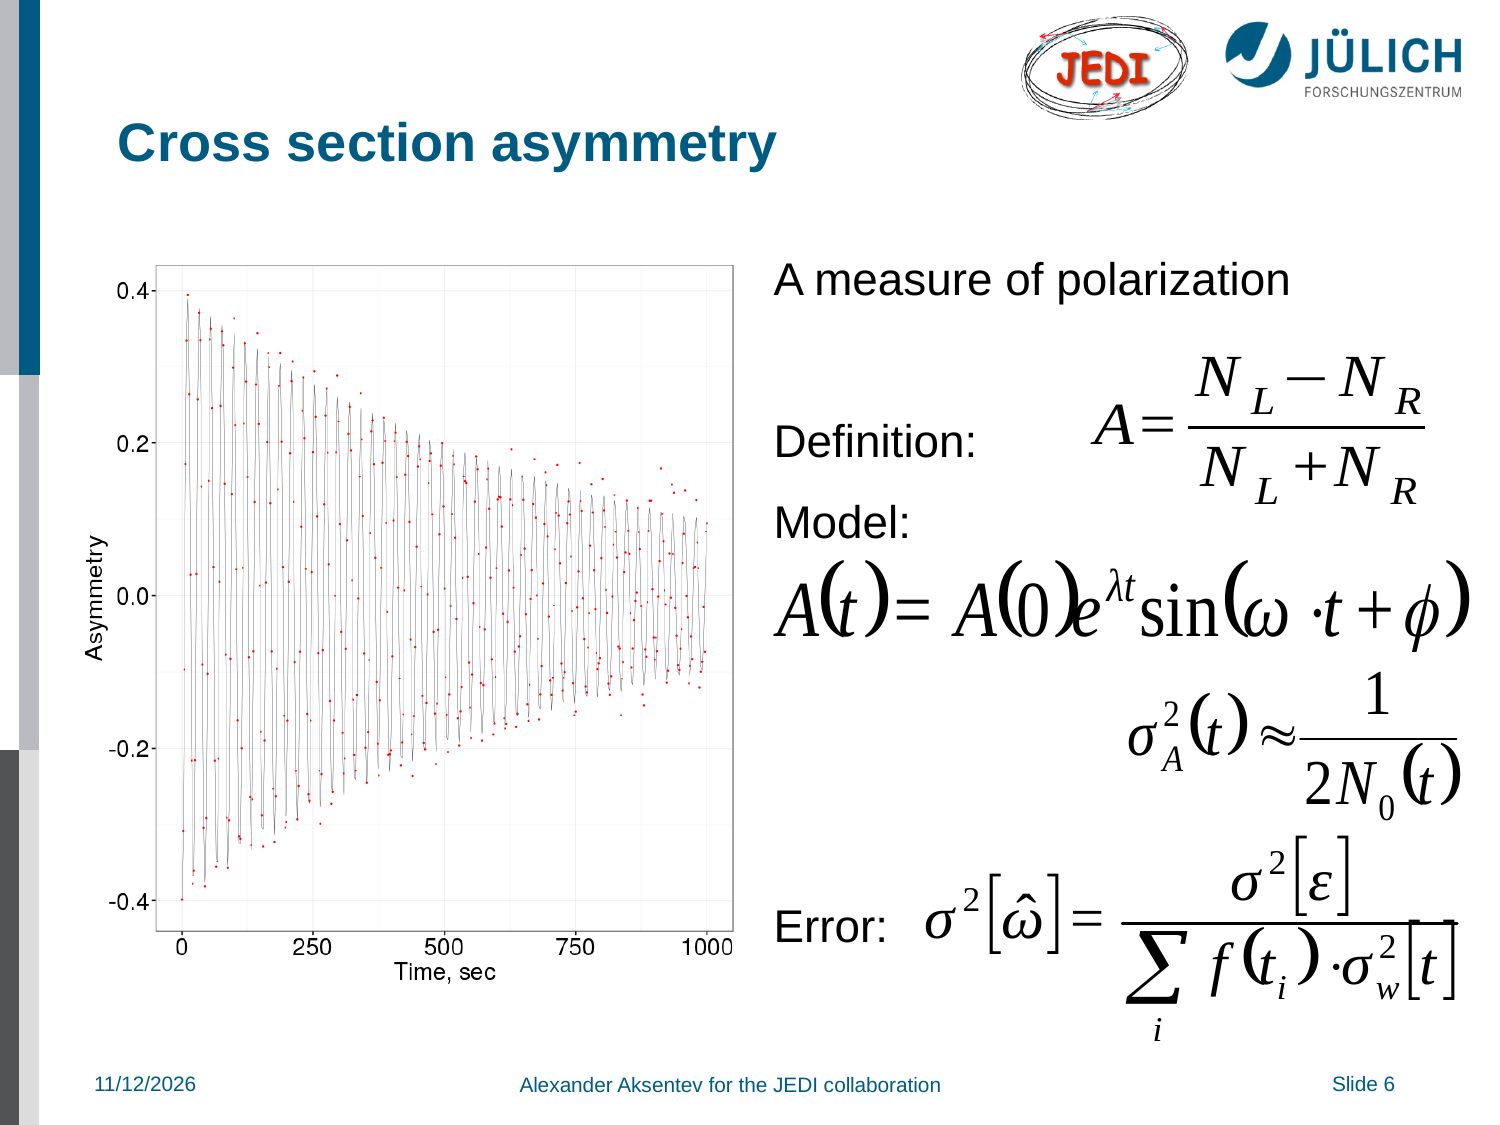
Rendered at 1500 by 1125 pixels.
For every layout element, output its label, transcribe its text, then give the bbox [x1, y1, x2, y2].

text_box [916, 833, 1471, 1053]
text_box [1068, 343, 1471, 526]
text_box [761, 550, 1471, 671]
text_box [1119, 653, 1471, 836]
picture [1019, 14, 1189, 121]
picture [1224, 20, 1461, 97]
picture [74, 257, 740, 991]
title Cross section asymmetry [117, 99, 1393, 181]
list A measure of polarization Definition: Model: Error: [770, 254, 1394, 549]
list A measure of polarization Definition: Model: Error: [770, 677, 1114, 987]
